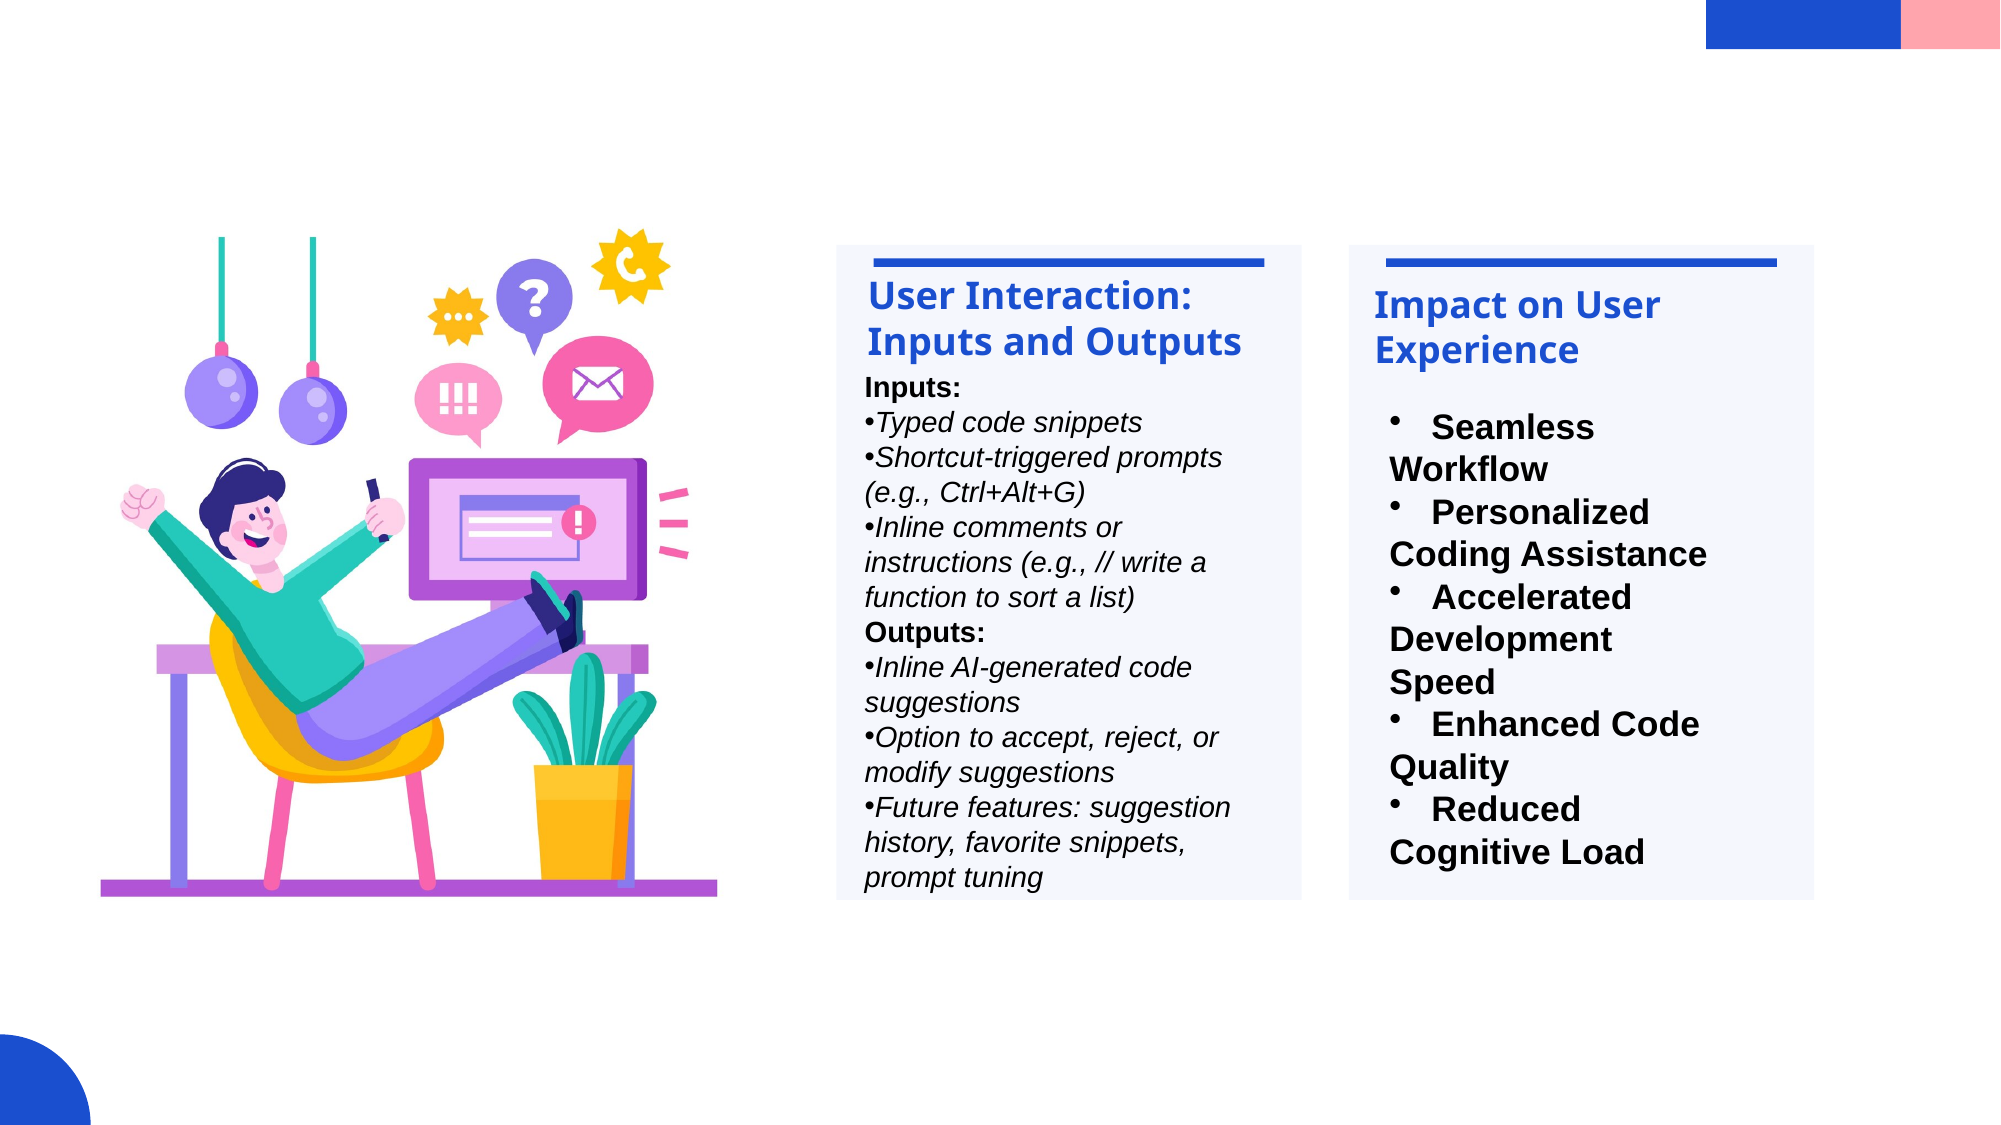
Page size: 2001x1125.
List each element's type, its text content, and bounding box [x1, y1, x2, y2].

picture [35, 174, 796, 935]
list Seamless Workflow Personalized Coding Assistance Accelerated Development Speed Enhanced Code Quality Reduced Cognitive Load [1374, 311, 1728, 964]
list Impact on User Experience [1374, 277, 1768, 371]
list Inputs: Typed code snippets Shortcut-triggered prompts (e.g., Ctrl+Alt+G) Inline comments or instructions (e.g., // write a function to sort a list) Outputs: Inline AI-generated code suggestions Option to accept, reject, or modify suggestions Future features: suggestion history, favorite snippets, prompt tuning [849, 315, 1256, 969]
list User Interaction: Inputs and Outputs [867, 266, 1259, 370]
